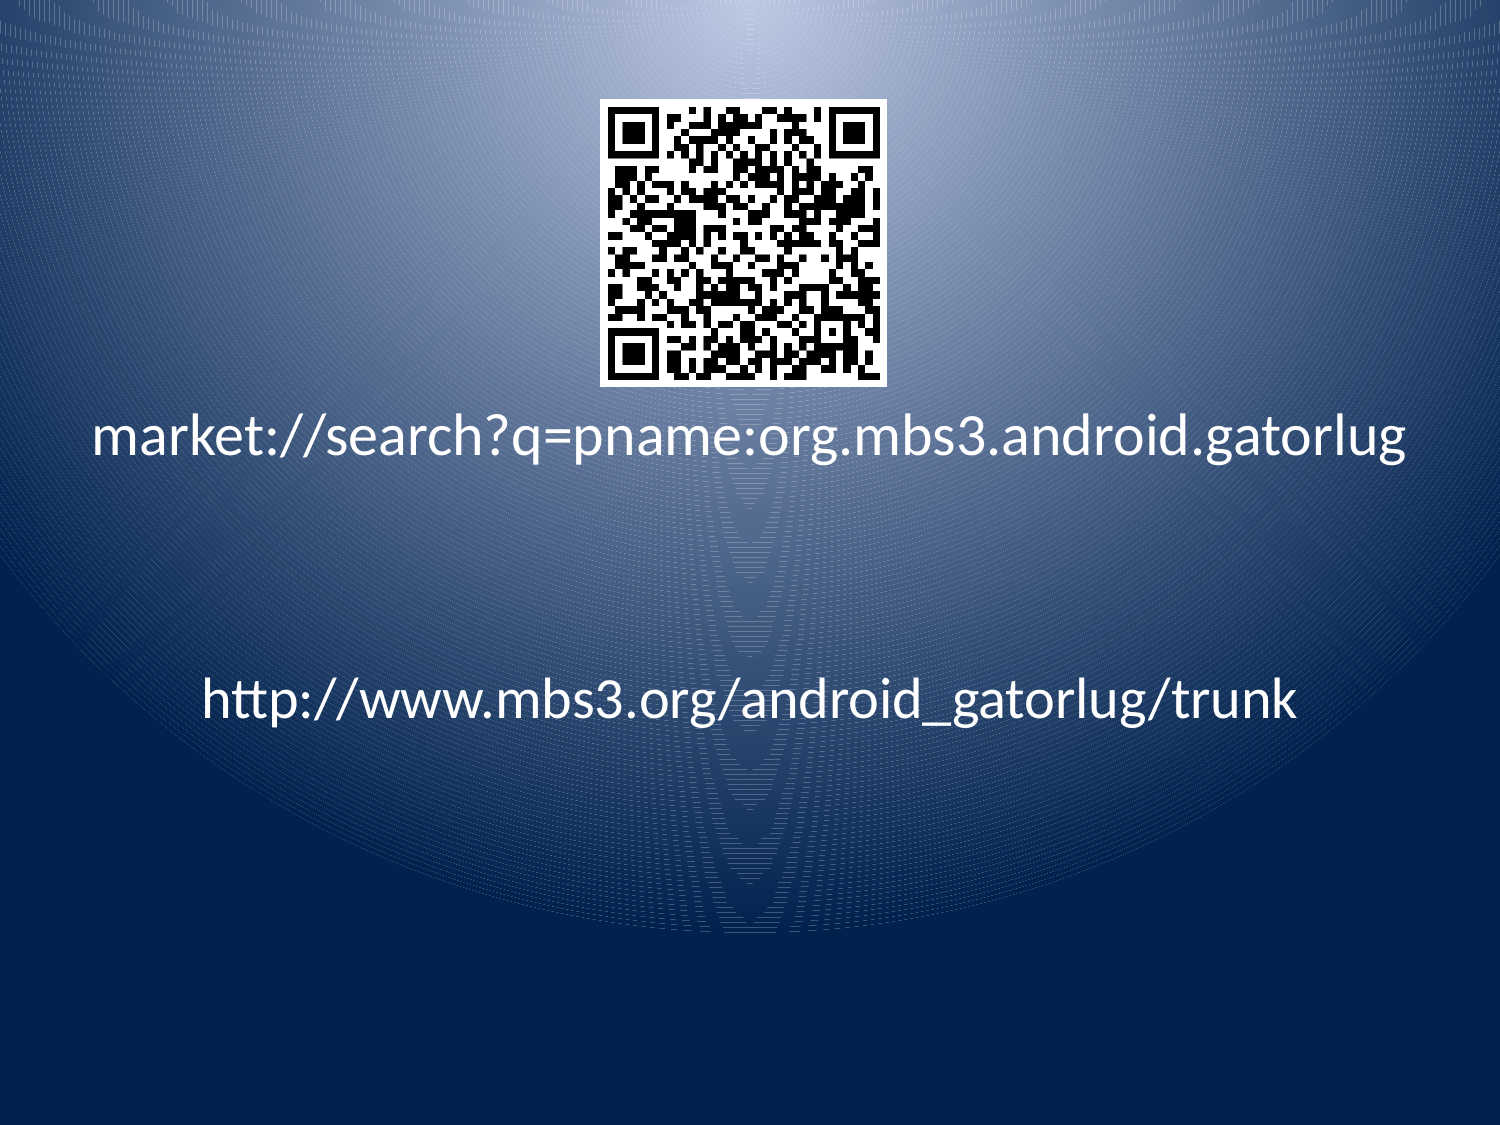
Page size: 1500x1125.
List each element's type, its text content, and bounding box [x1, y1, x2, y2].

title http://www.mbs3.org/android_gatorlug/trunk [112, 575, 1388, 817]
subtitle market://search?q=pname:org.mbs3.android.gatorlug [0, 387, 1500, 475]
picture [599, 99, 888, 388]
